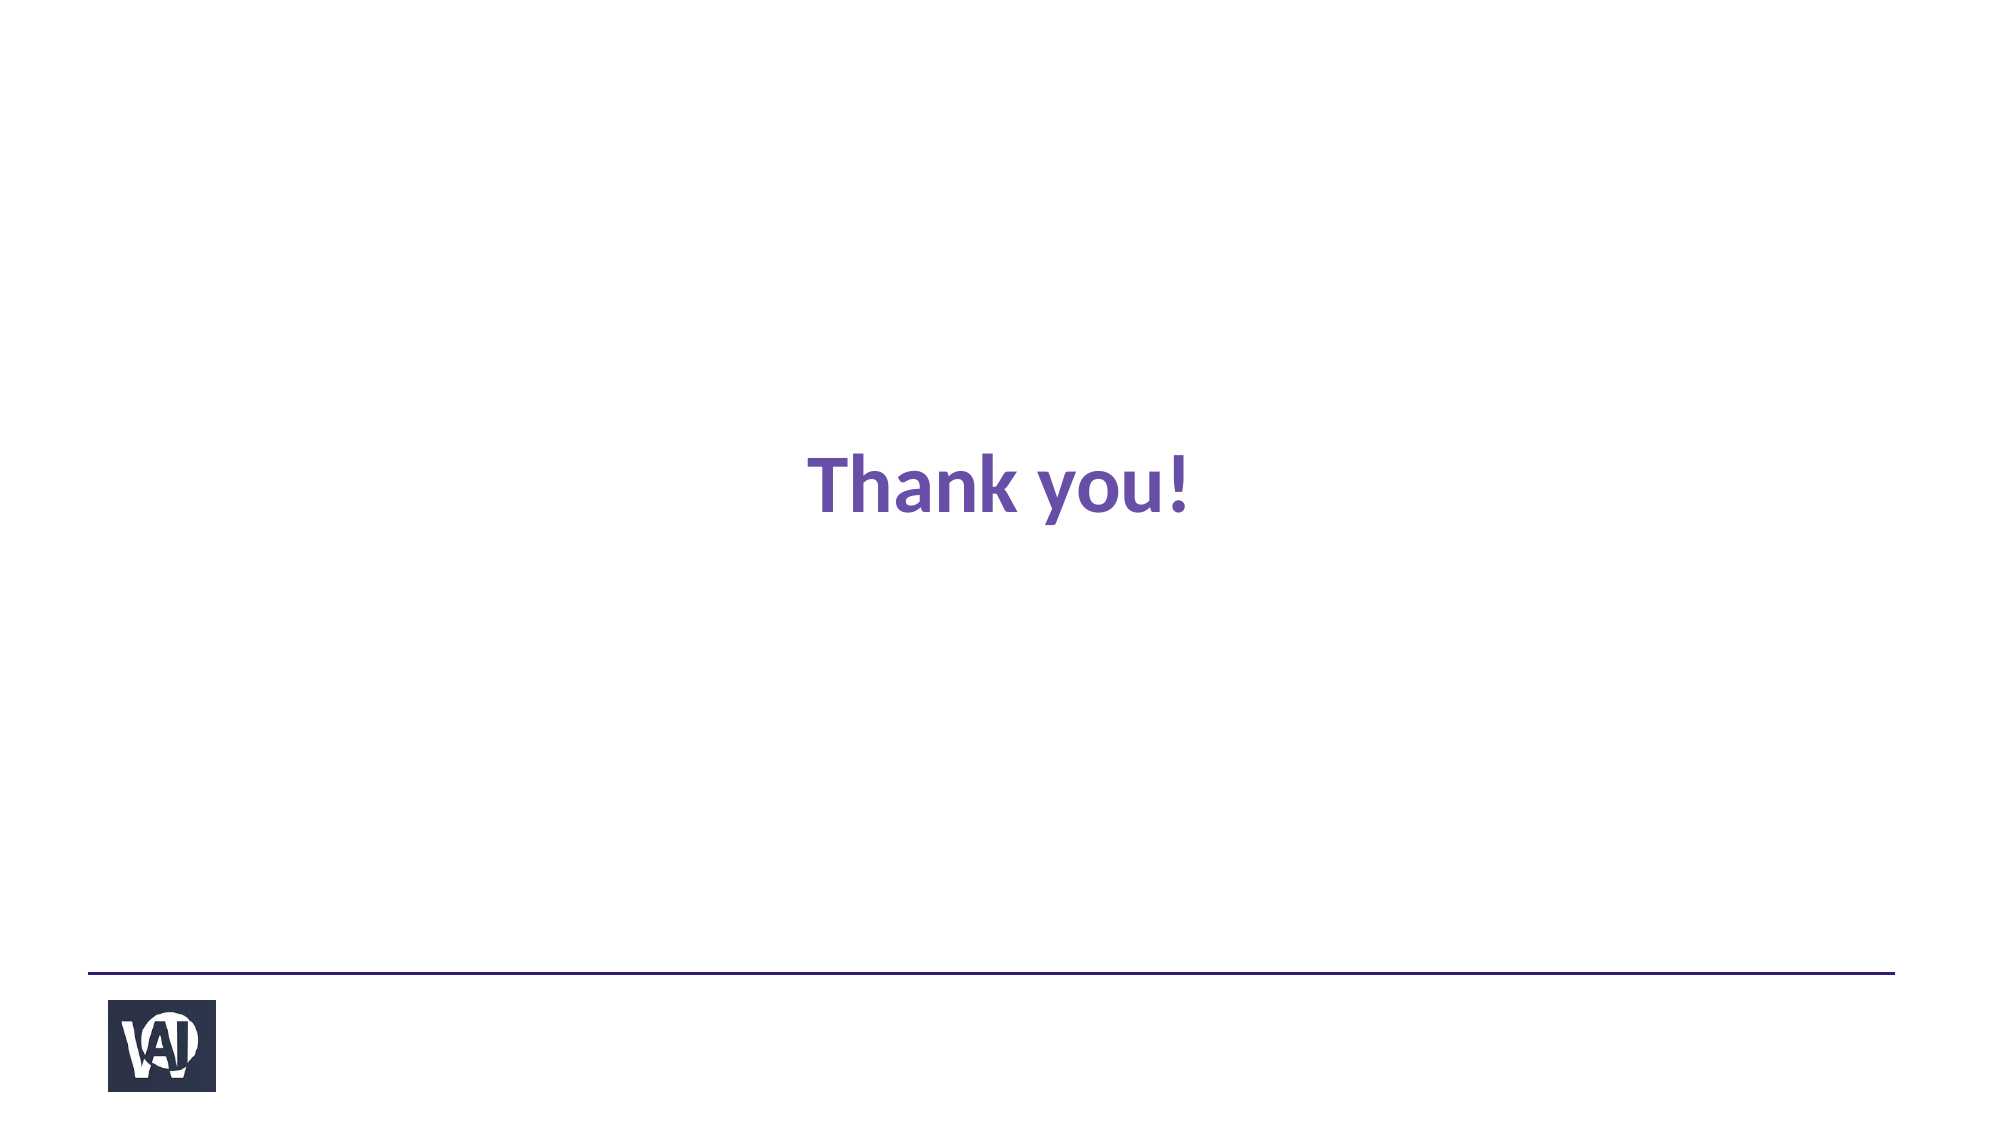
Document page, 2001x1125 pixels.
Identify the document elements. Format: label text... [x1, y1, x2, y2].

picture [107, 999, 216, 1092]
text_box Thank you! [126, 413, 1874, 544]
